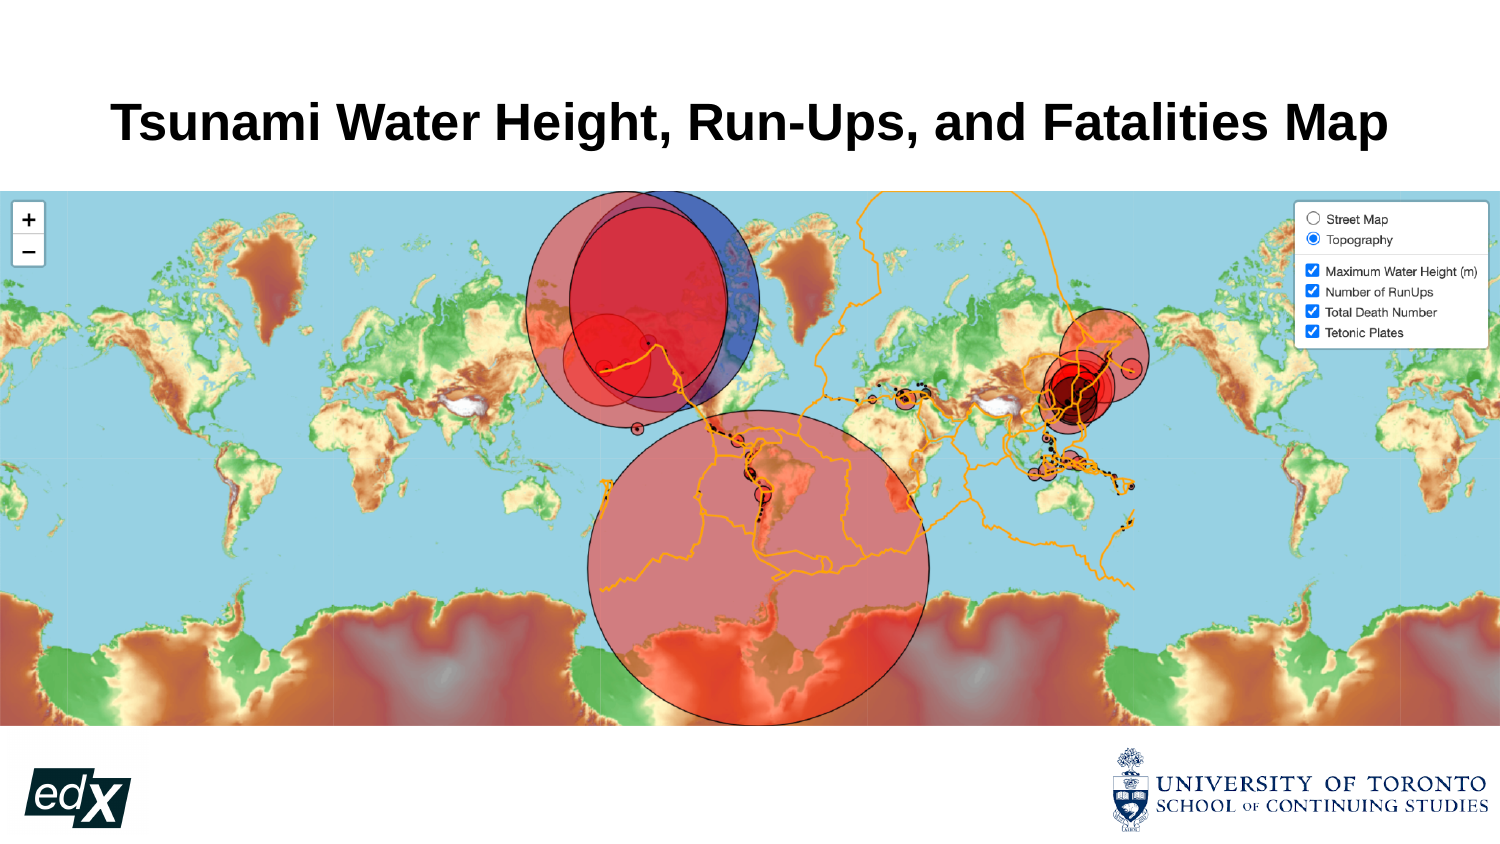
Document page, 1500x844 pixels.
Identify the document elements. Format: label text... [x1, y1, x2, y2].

picture [1112, 747, 1488, 832]
picture [0, 191, 1500, 835]
title Tsunami Water Height, Run-Ups, and Fatalities Map [51, 72, 1449, 167]
